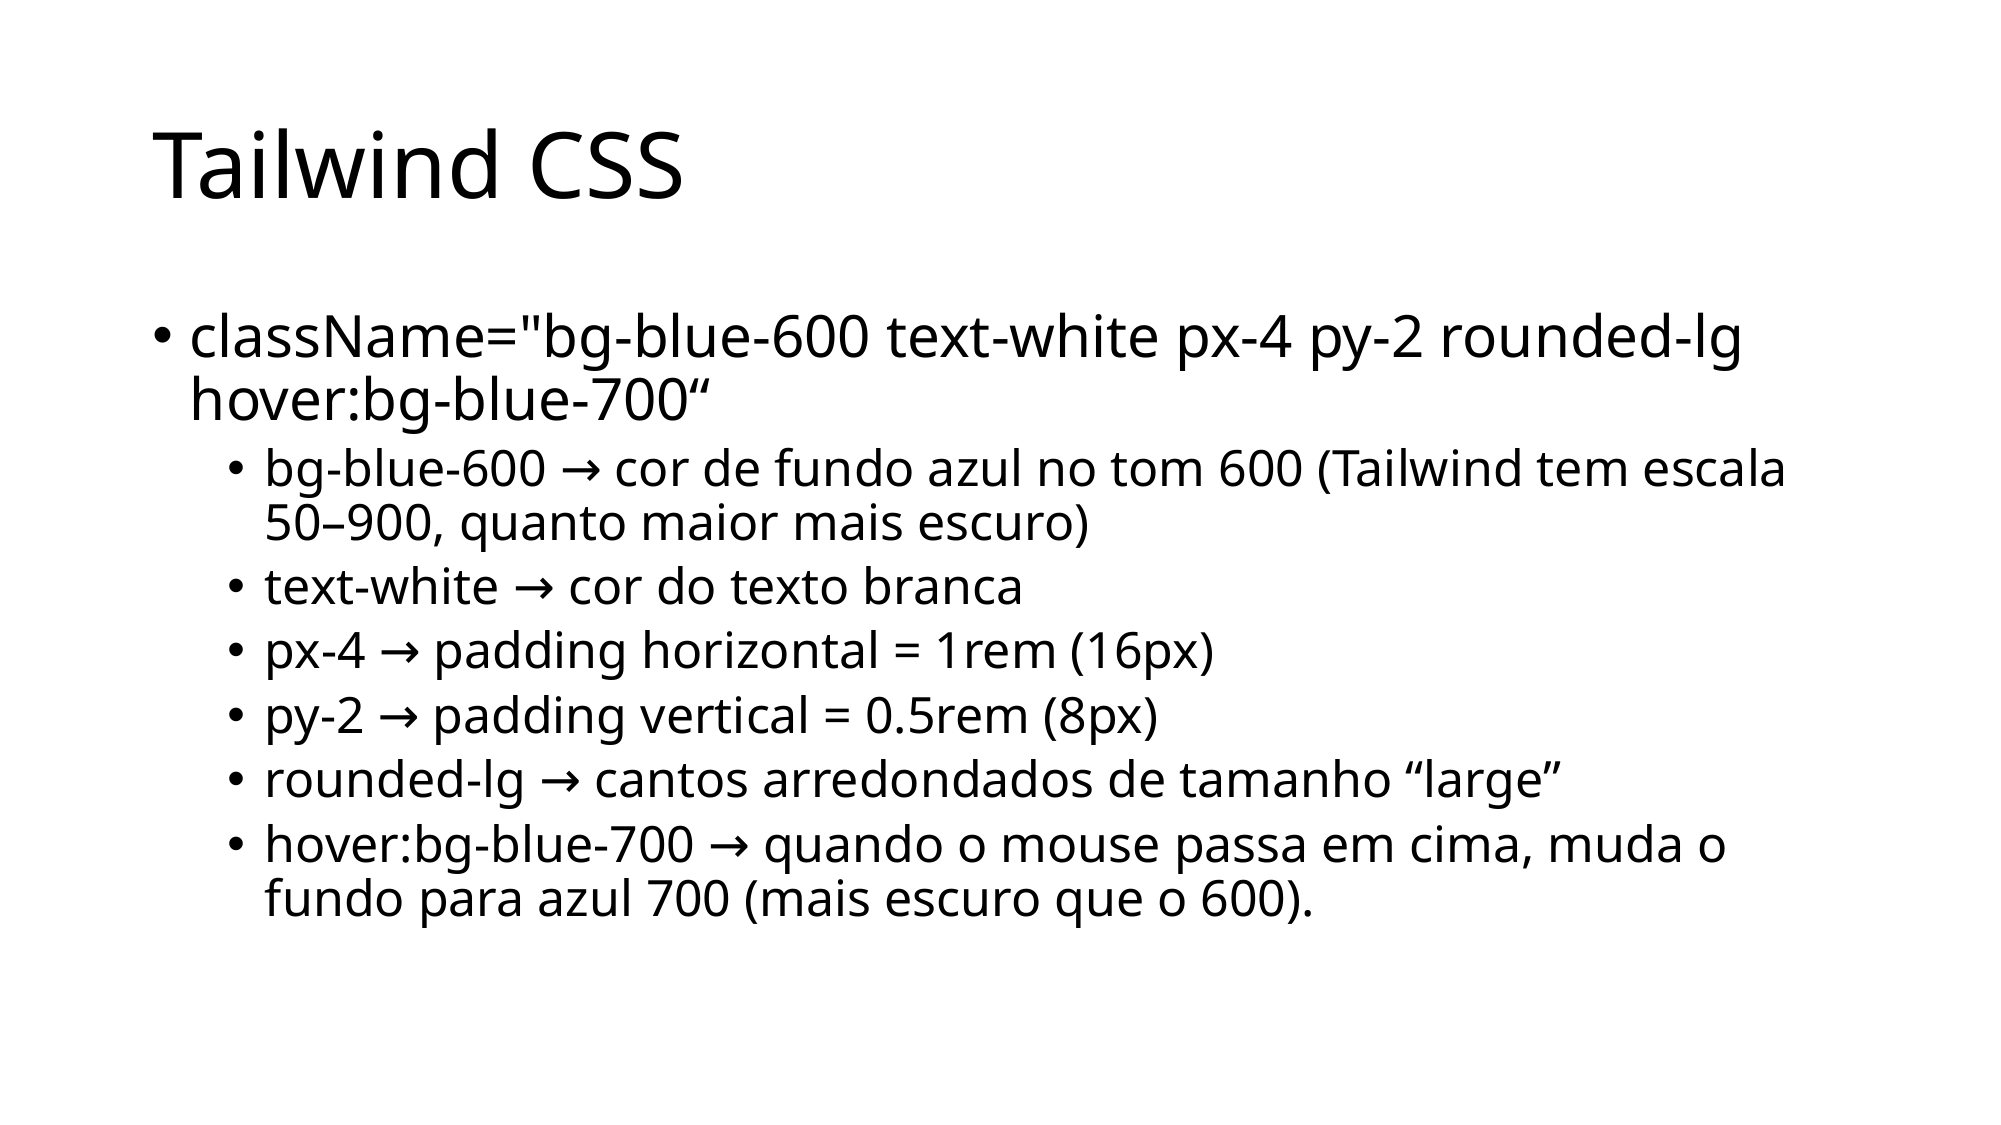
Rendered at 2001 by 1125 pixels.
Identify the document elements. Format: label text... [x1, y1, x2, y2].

list className="bg-blue-600 text-white px-4 py-2 rounded-lg hover:bg-blue-700“ bg-blue-600 → cor de fundo azul no tom 600 (Tailwind tem escala 50–900, quanto maior mais escuro) text-white → cor do texto branca px-4 → padding horizontal = 1rem (16px) py-2 → padding vertical = 0.5rem (8px) rounded-lg → cantos arredondados de tamanho “large” hover:bg-blue-700 → quando o mouse passa em cima, muda o fundo para azul 700 (mais escuro que o 600). [137, 299, 1863, 1014]
title Tailwind CSS [137, 59, 1863, 278]
